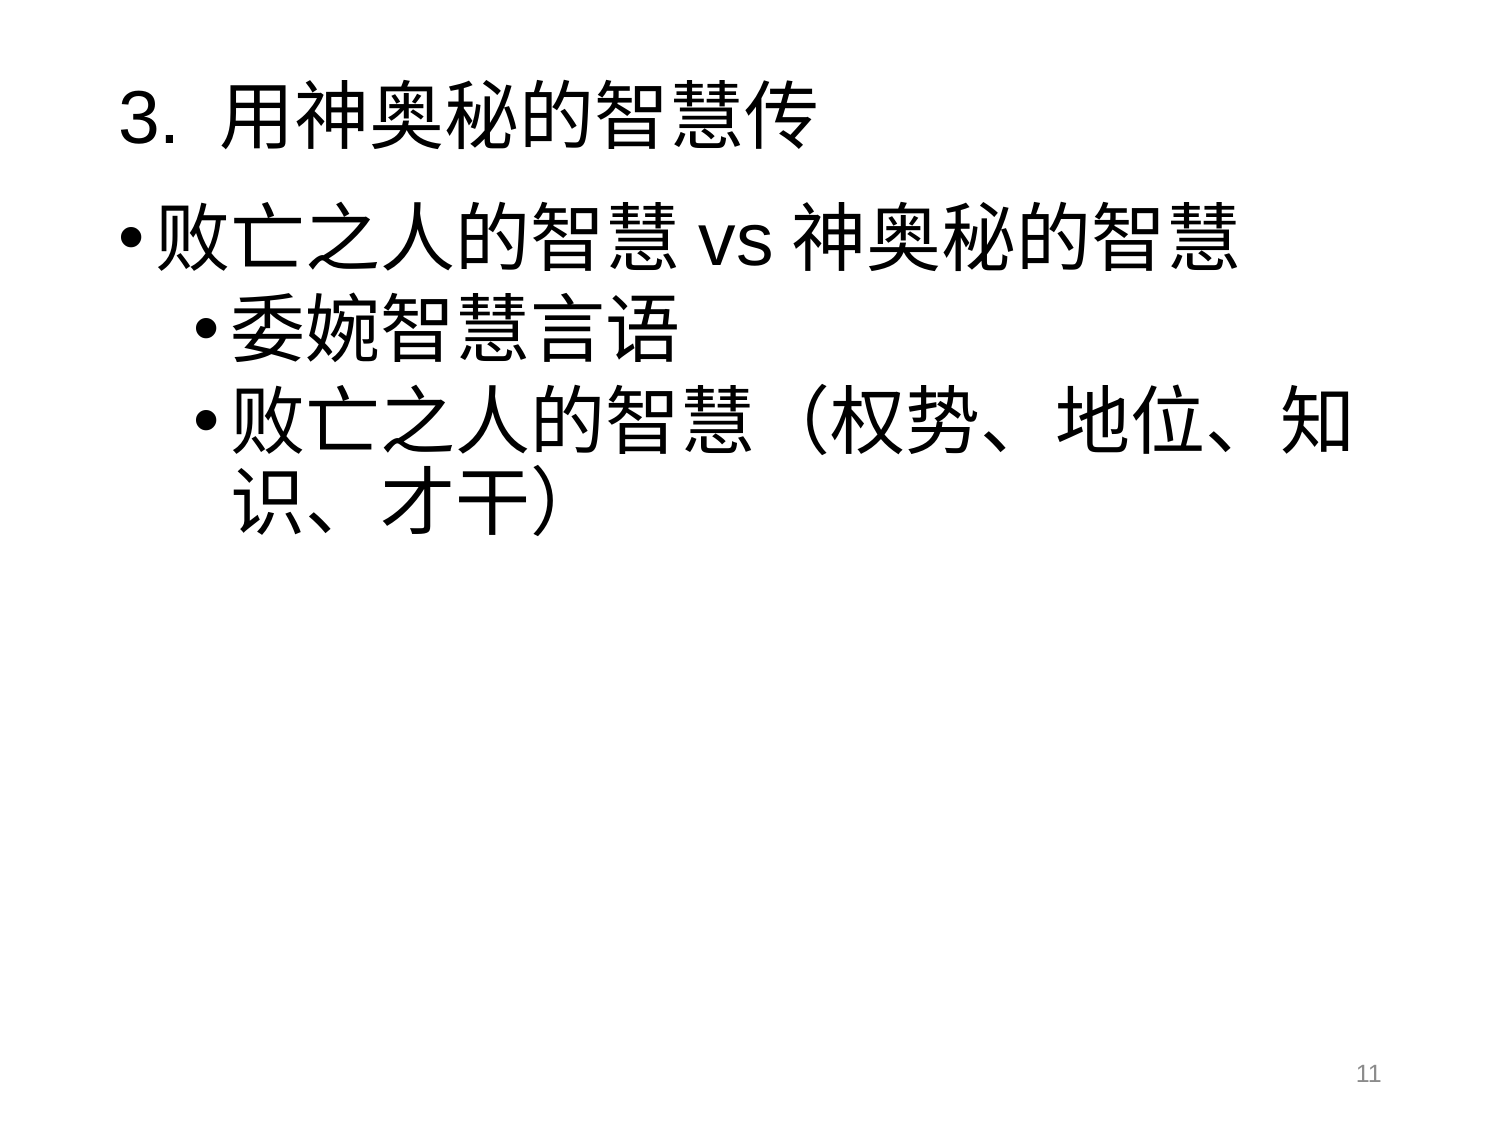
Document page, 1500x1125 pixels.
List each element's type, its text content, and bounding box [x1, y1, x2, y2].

title 3. 用神奥秘的智慧传 [103, 71, 1397, 169]
slide_number 11 [1059, 1042, 1397, 1103]
list 败亡之人的智慧vs神奥秘的智慧 委婉智慧言语 败亡之人的智慧（权势、地位、知识、才干） [103, 193, 1397, 1014]
